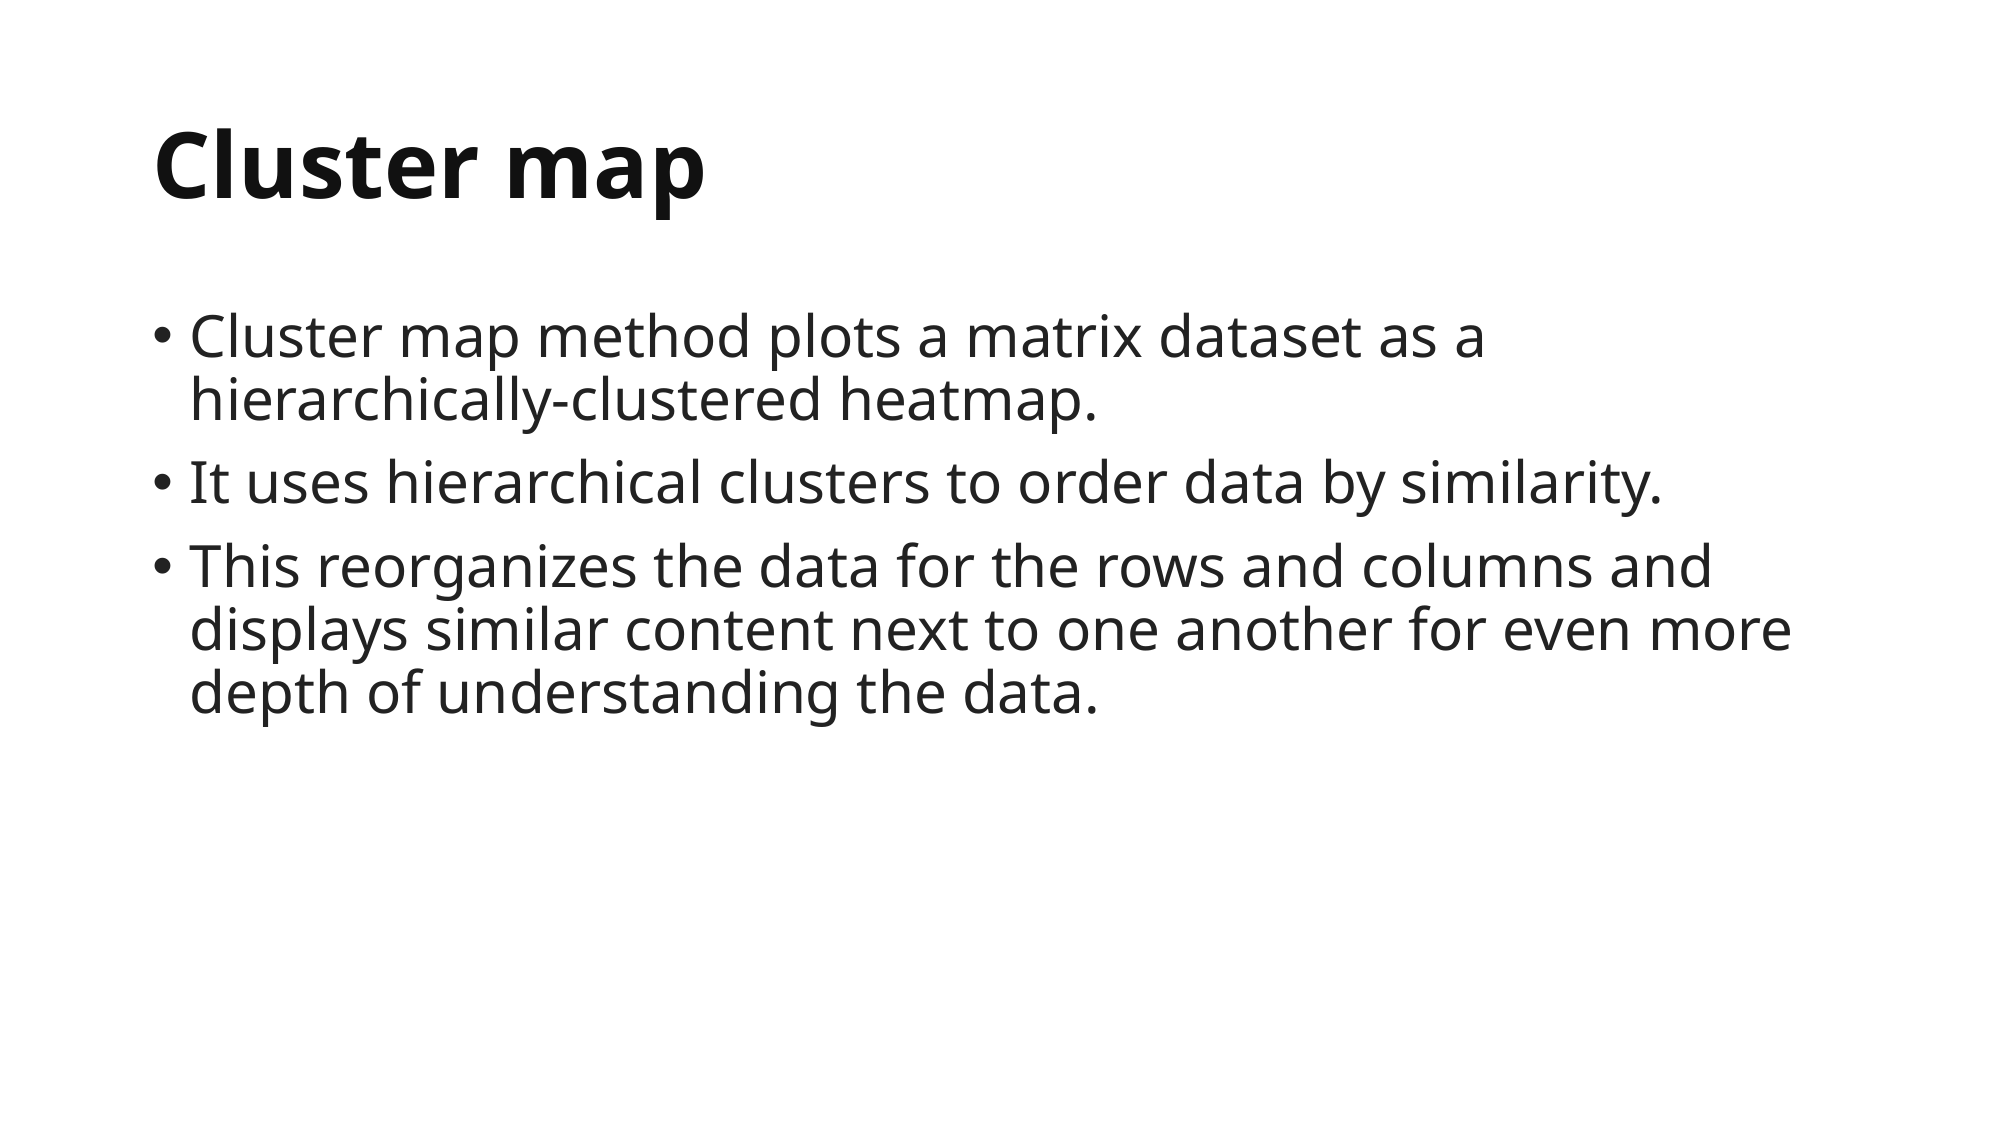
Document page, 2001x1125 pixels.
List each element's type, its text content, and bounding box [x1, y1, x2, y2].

list Cluster map method plots a matrix dataset as a hierarchically-clustered heatmap. It uses hierarchical clusters to order data by similarity. This reorganizes the data for the rows and columns and displays similar content next to one another for even more depth of understanding the data. [137, 299, 1863, 1014]
title Cluster map [137, 59, 1863, 278]
